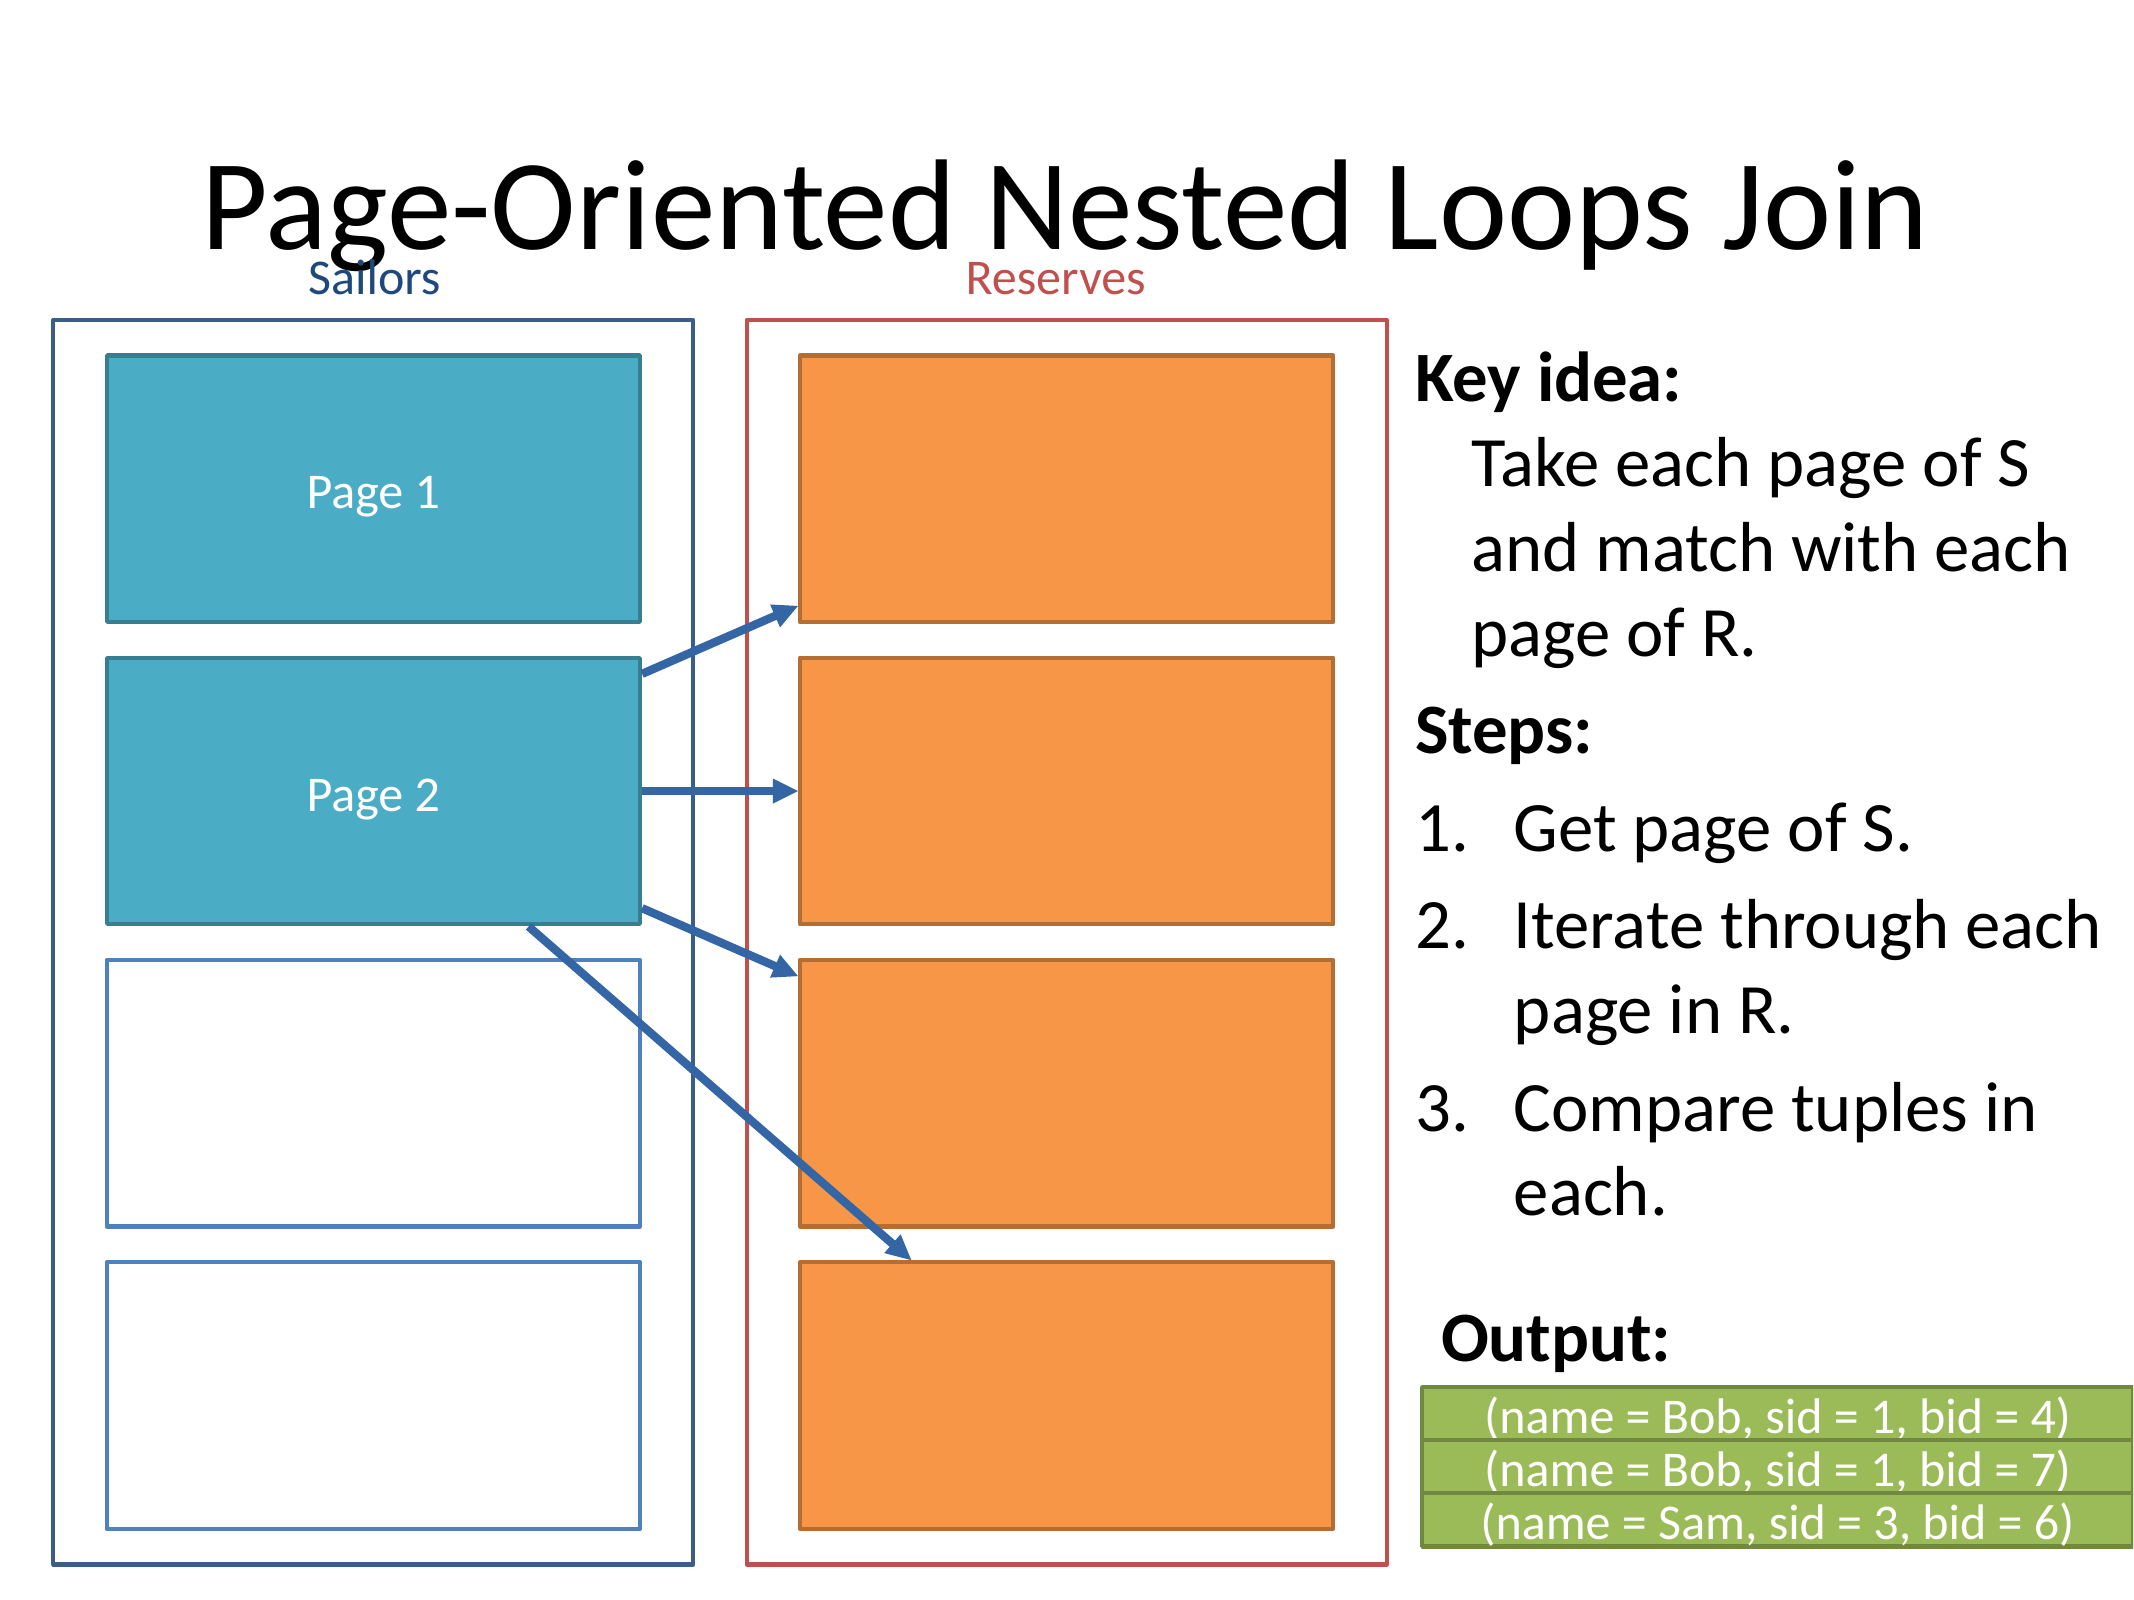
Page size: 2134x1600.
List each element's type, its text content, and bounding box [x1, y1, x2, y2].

text_box Sailors [297, 233, 452, 316]
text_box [1421, 1425, 2134, 1474]
text_box [649, 911, 798, 977]
text_box [649, 784, 798, 798]
title Page-Oriented Nested Loops Join [106, 63, 2028, 332]
text_box [800, 355, 1334, 623]
text_box Reserves [954, 233, 1157, 316]
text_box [1421, 1478, 2134, 1562]
text_box [53, 320, 694, 1565]
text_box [106, 355, 641, 623]
text_box [746, 320, 1387, 1565]
text_box Output: [1430, 1279, 1683, 1365]
text_box [649, 605, 798, 671]
text_box [800, 959, 1334, 1227]
text_box [533, 931, 912, 1261]
list Key idea: Take each page of S and match with each page of R. Steps: Get page of S. Iterate through each page in R. Compare tuples in each. [1403, 319, 2134, 1377]
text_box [106, 657, 641, 925]
text_box [106, 1262, 640, 1529]
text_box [1421, 1372, 2134, 1421]
text_box [106, 959, 640, 1227]
text_box [800, 1262, 1334, 1529]
text_box [800, 657, 1334, 925]
